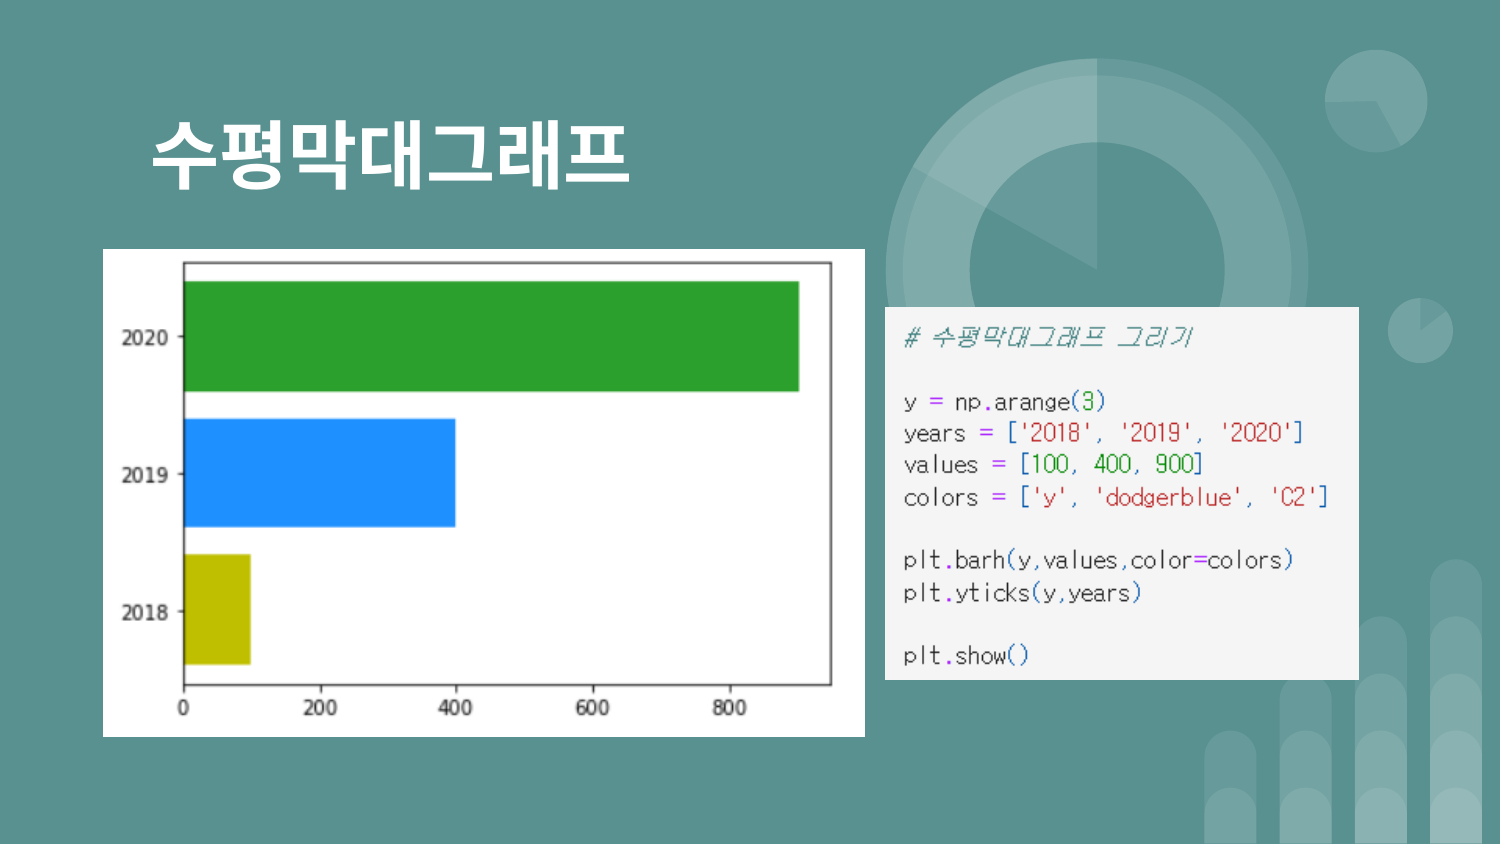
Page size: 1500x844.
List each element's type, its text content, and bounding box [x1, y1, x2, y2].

title 수평막대그래프 [135, 0, 834, 248]
picture [885, 306, 1360, 680]
picture [103, 249, 866, 737]
